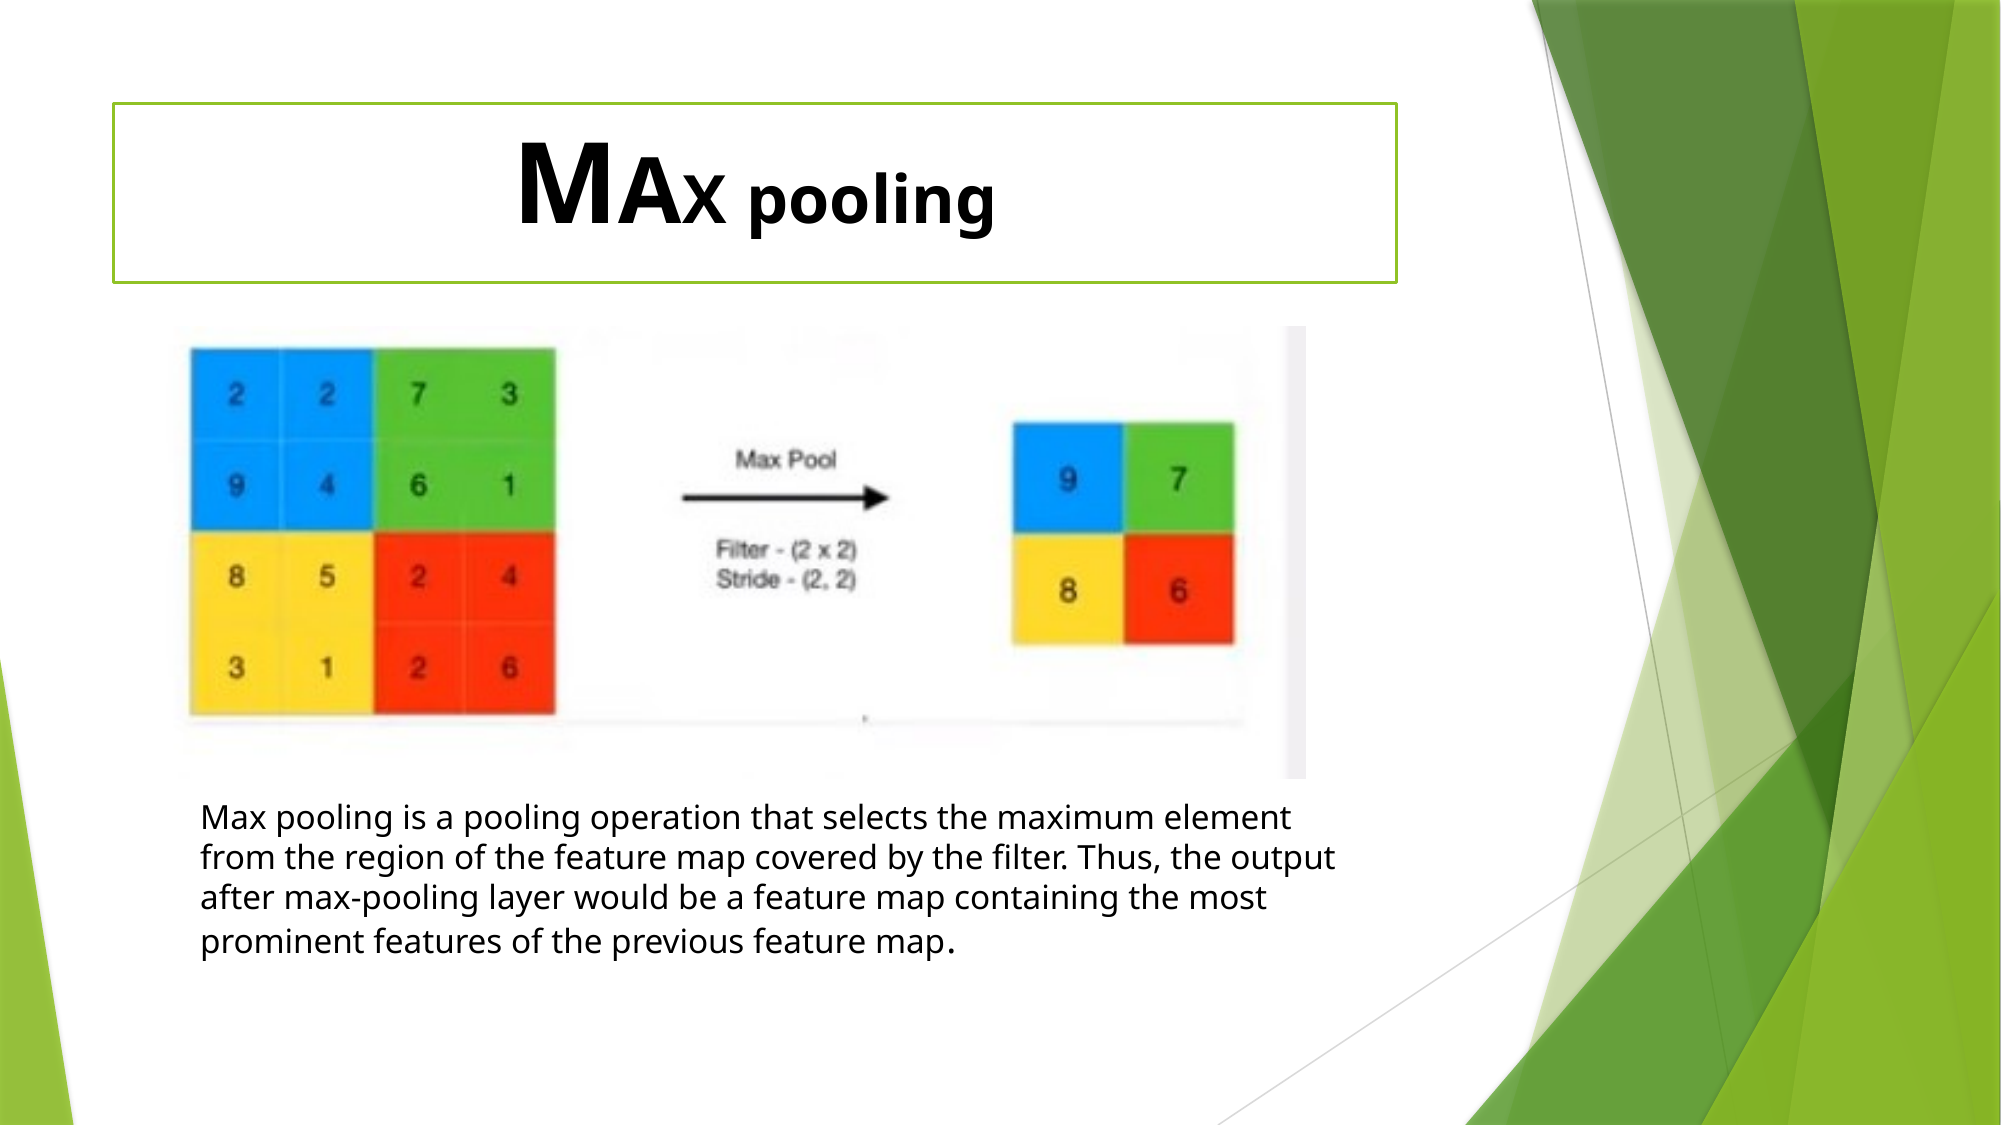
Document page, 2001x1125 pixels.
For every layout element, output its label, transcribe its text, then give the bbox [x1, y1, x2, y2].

title MAX pooling [112, 102, 1398, 284]
text_box Max pooling is a pooling operation that selects the maximum element from the region of the feature map covered by the filter. Thus, the output after max-pooling layer would be a feature map containing the most prominent features of the previous feature map. [185, 788, 1364, 969]
picture [136, 326, 1306, 780]
